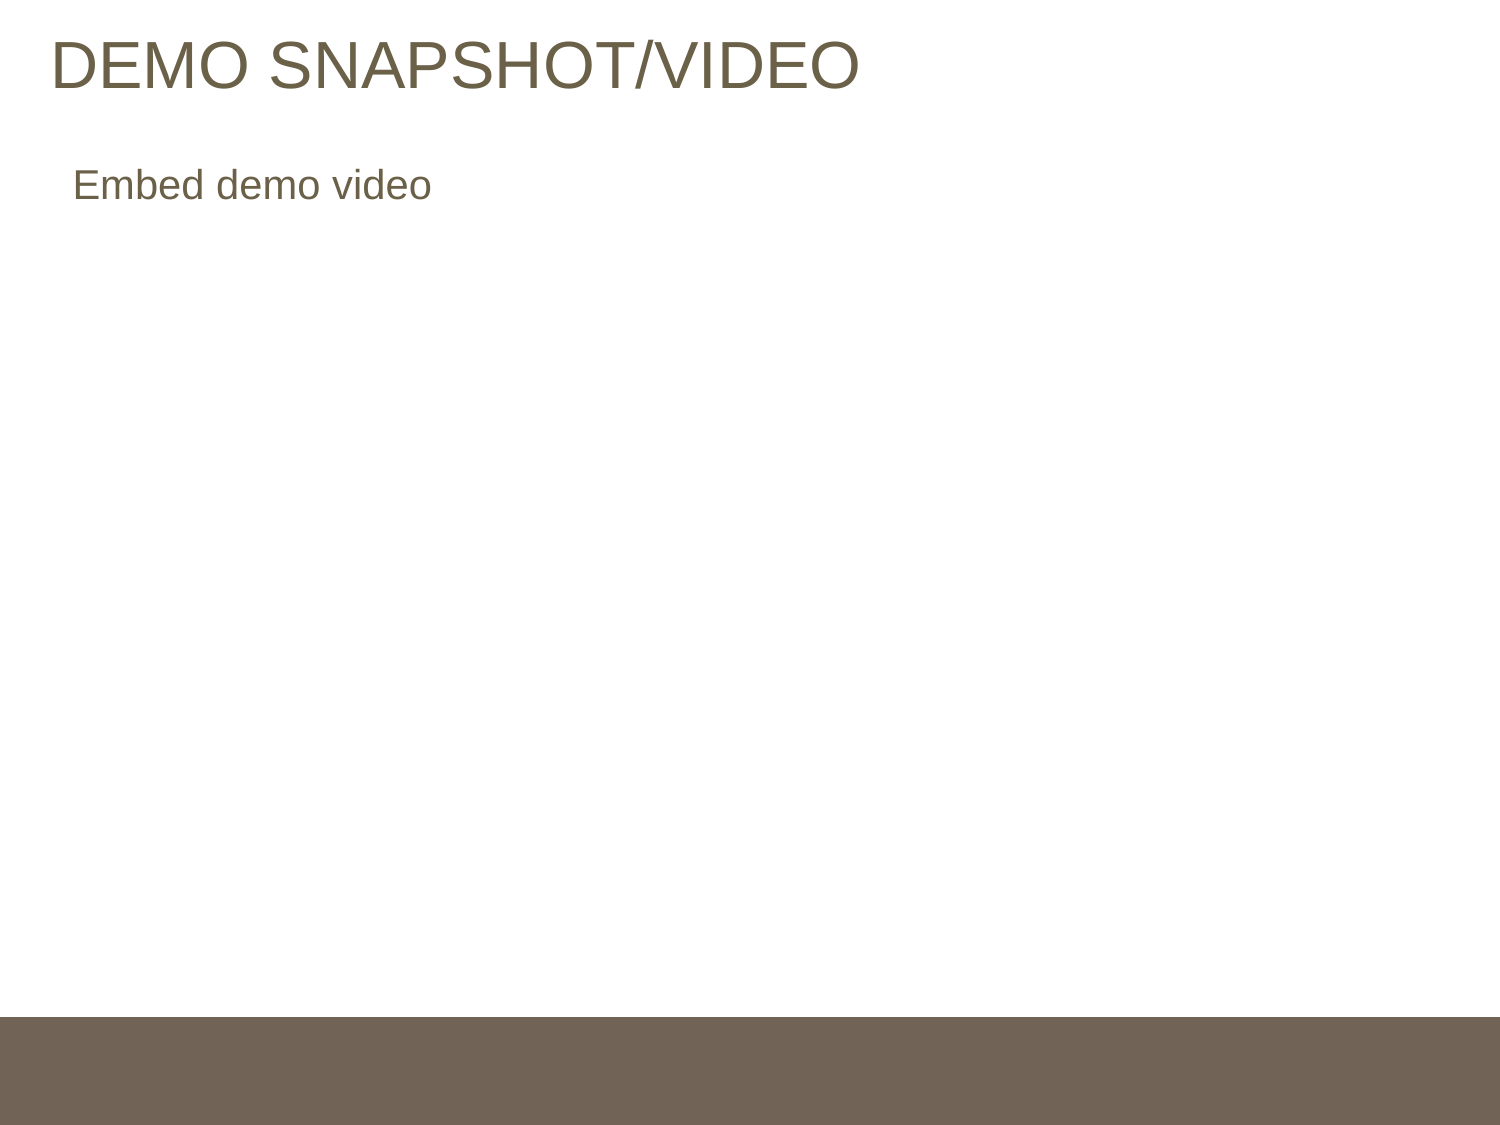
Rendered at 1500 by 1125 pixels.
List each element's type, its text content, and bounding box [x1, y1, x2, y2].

list Embed demo video [57, 149, 1441, 975]
title DEMO SNAPSHOT/VIDEO [35, 11, 1386, 112]
